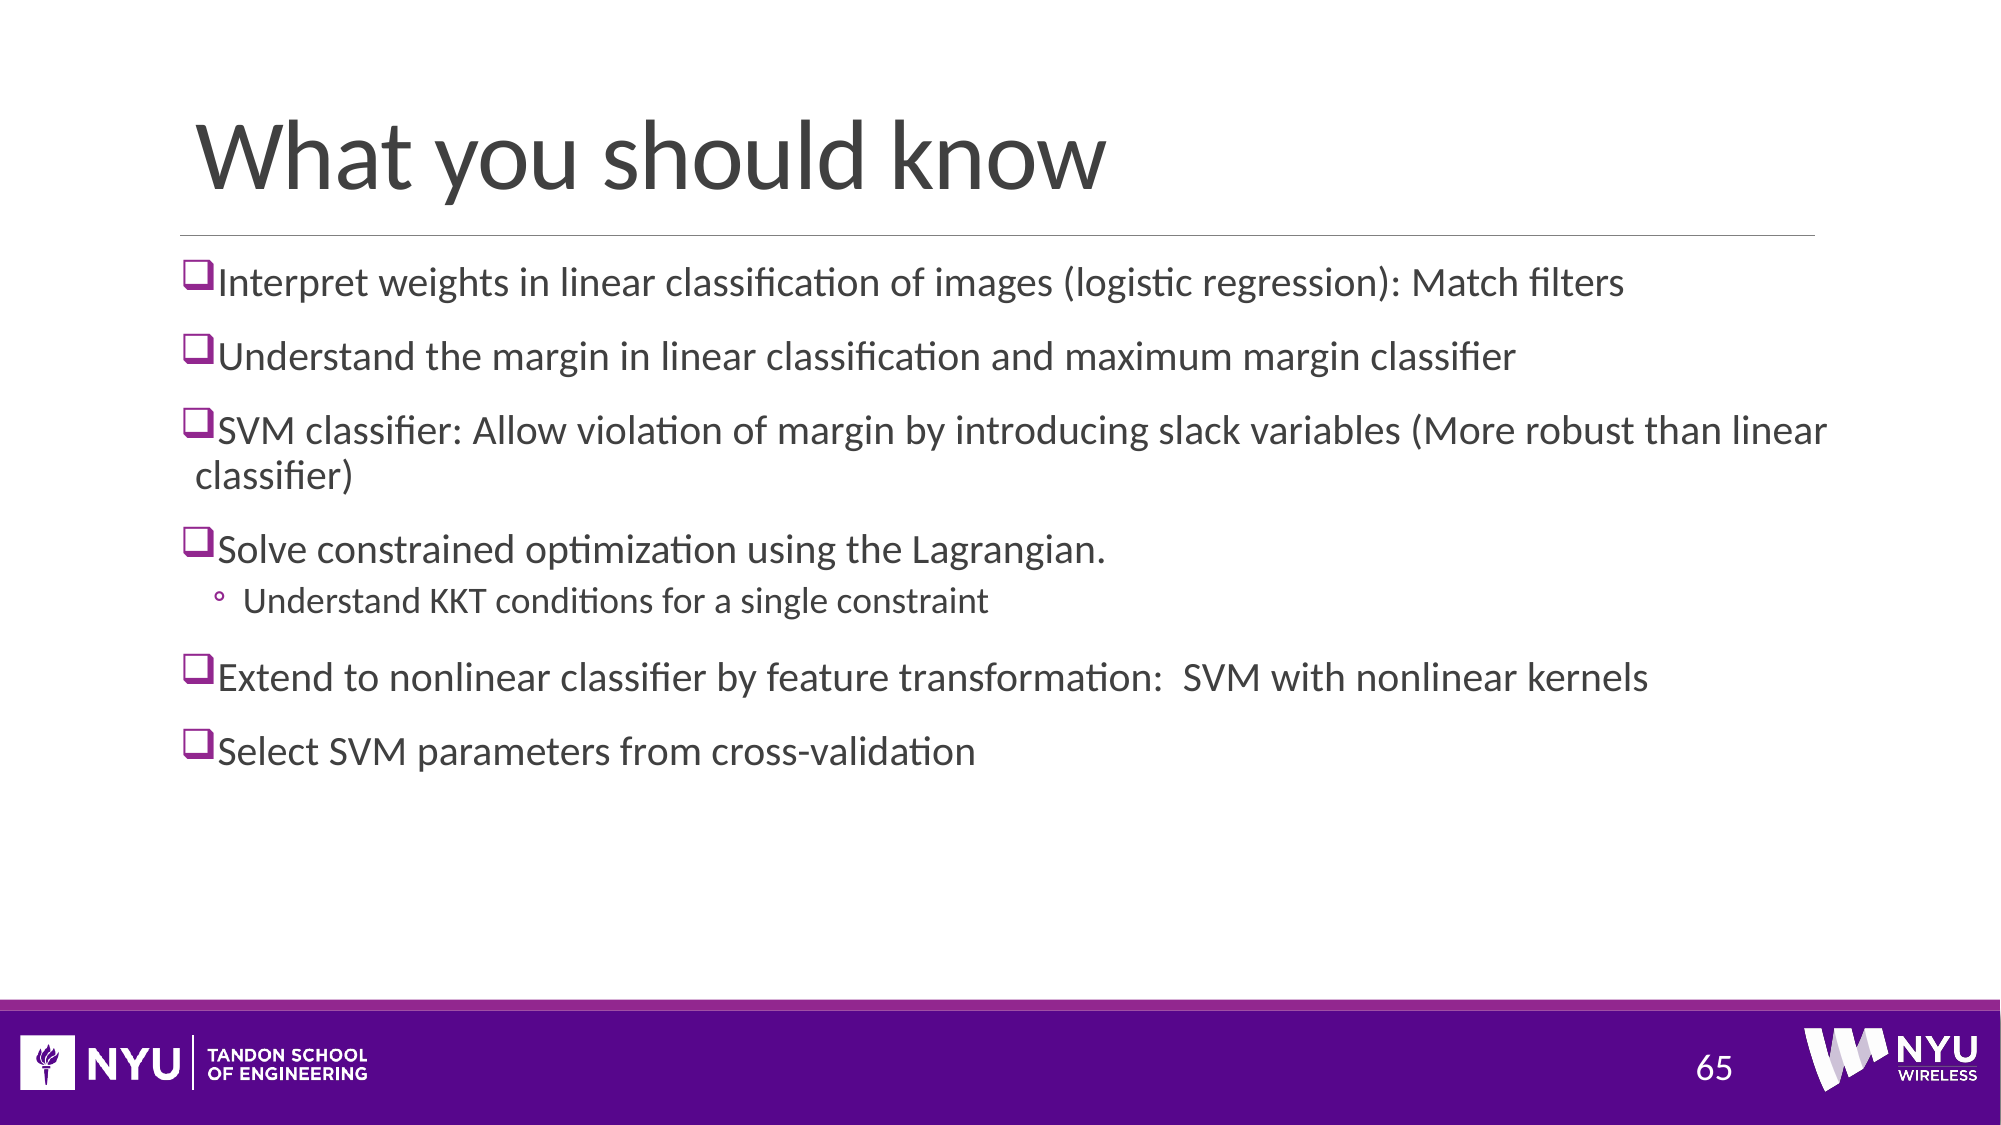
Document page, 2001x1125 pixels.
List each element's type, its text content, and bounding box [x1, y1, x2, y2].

title What you should know [180, 47, 1830, 218]
list Interpret weights in linear classification of images (logistic regression): Match filters Understand the margin in linear classification and maximum margin classifier SVM classifier: Allow violation of margin by introducing slack variables (More robust than linear classifier) Solve constrained optimization using the Lagrangian. Understand KKT conditions for a single constraint Extend to nonlinear classifier by feature transformation: SVM with nonlinear kernels Select SVM parameters from cross-validation [180, 252, 1830, 963]
slide_number 65 [1533, 1035, 1749, 1096]
